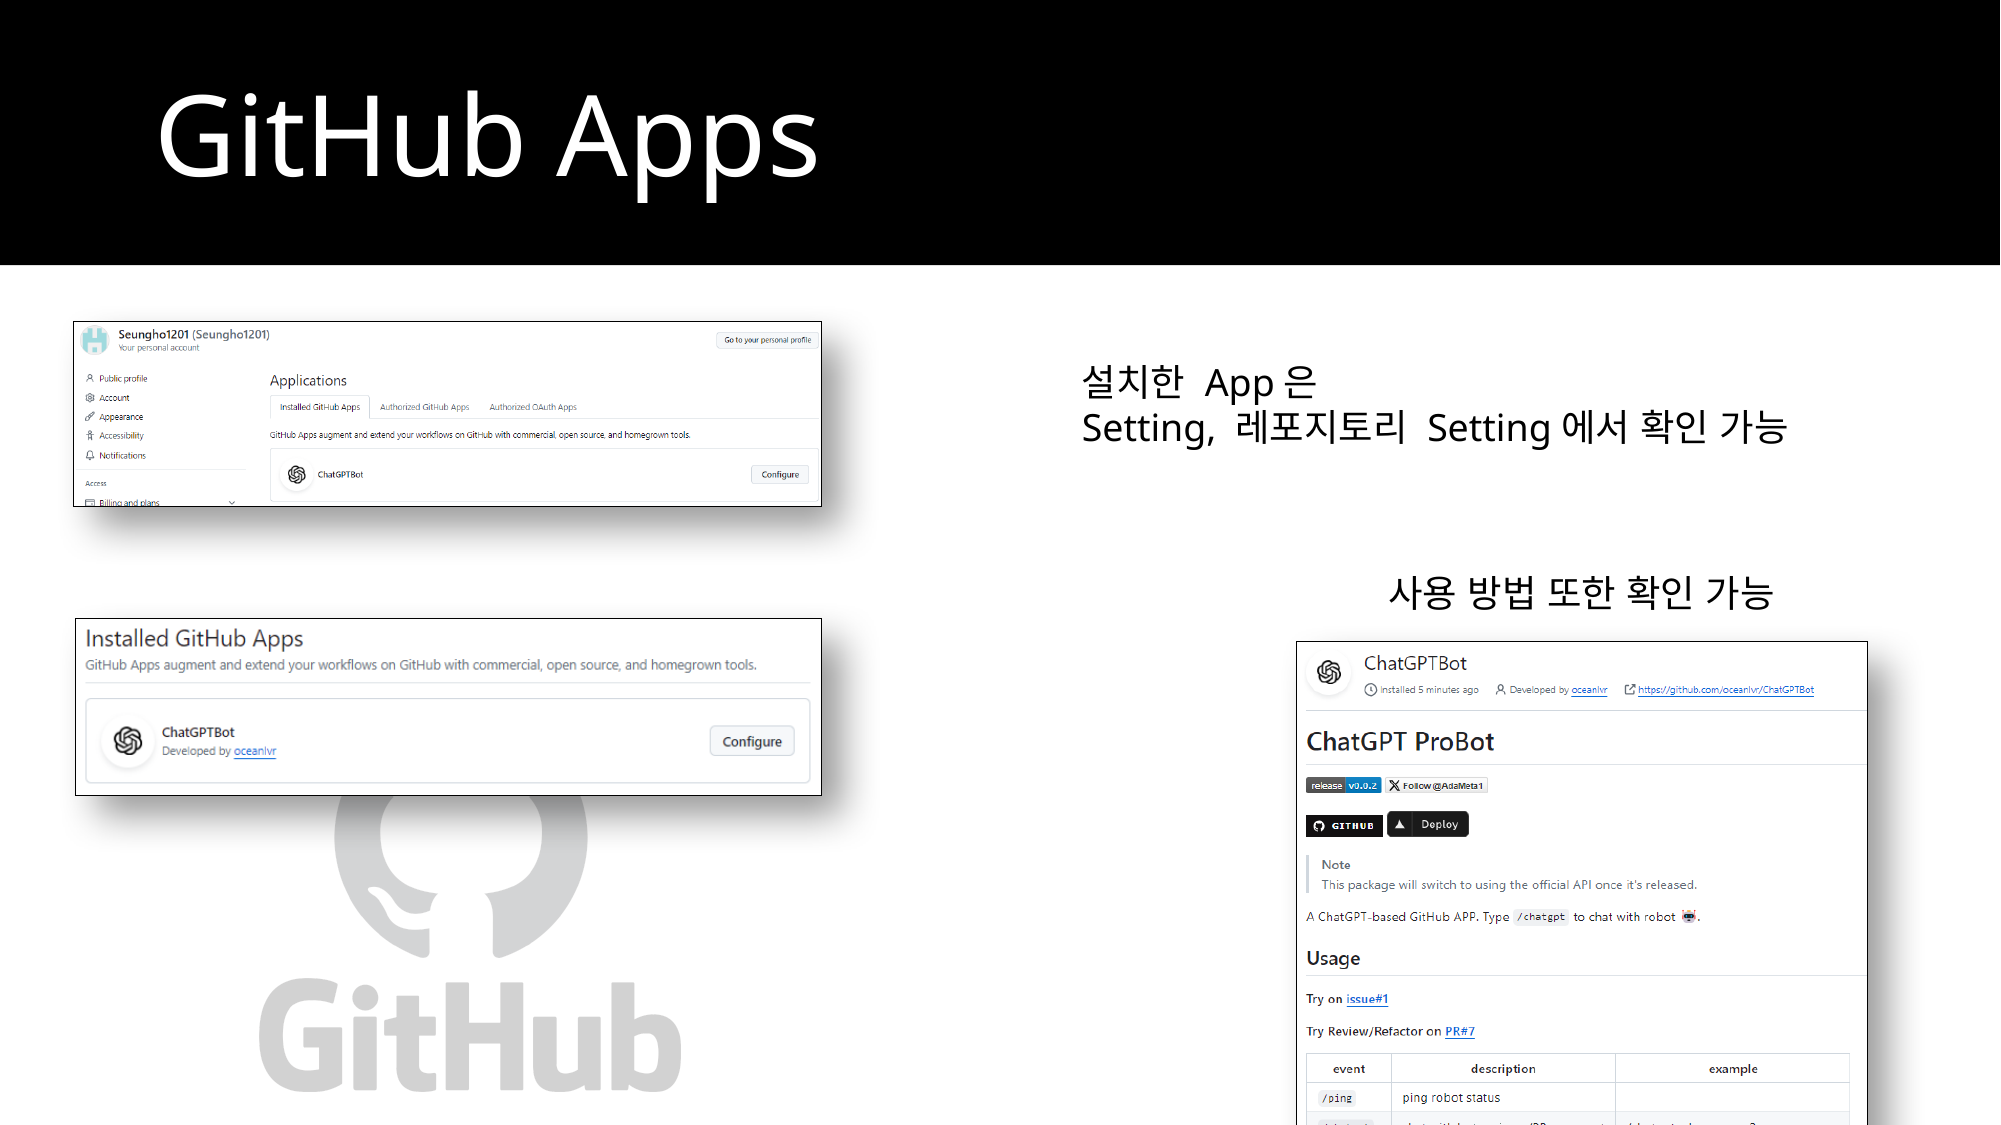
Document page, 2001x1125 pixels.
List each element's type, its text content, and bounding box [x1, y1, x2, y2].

picture [1296, 640, 1868, 1125]
text_box GitHub Apps [139, 56, 837, 207]
text_box 설치한 App은 Setting, 레포지토리 Setting에서 확인 가능 [1067, 351, 1804, 457]
picture [73, 321, 822, 507]
text_box [0, 0, 2000, 267]
picture [75, 618, 822, 1093]
text_box 사용 방법 또한 확인 가능 [1373, 562, 1791, 623]
